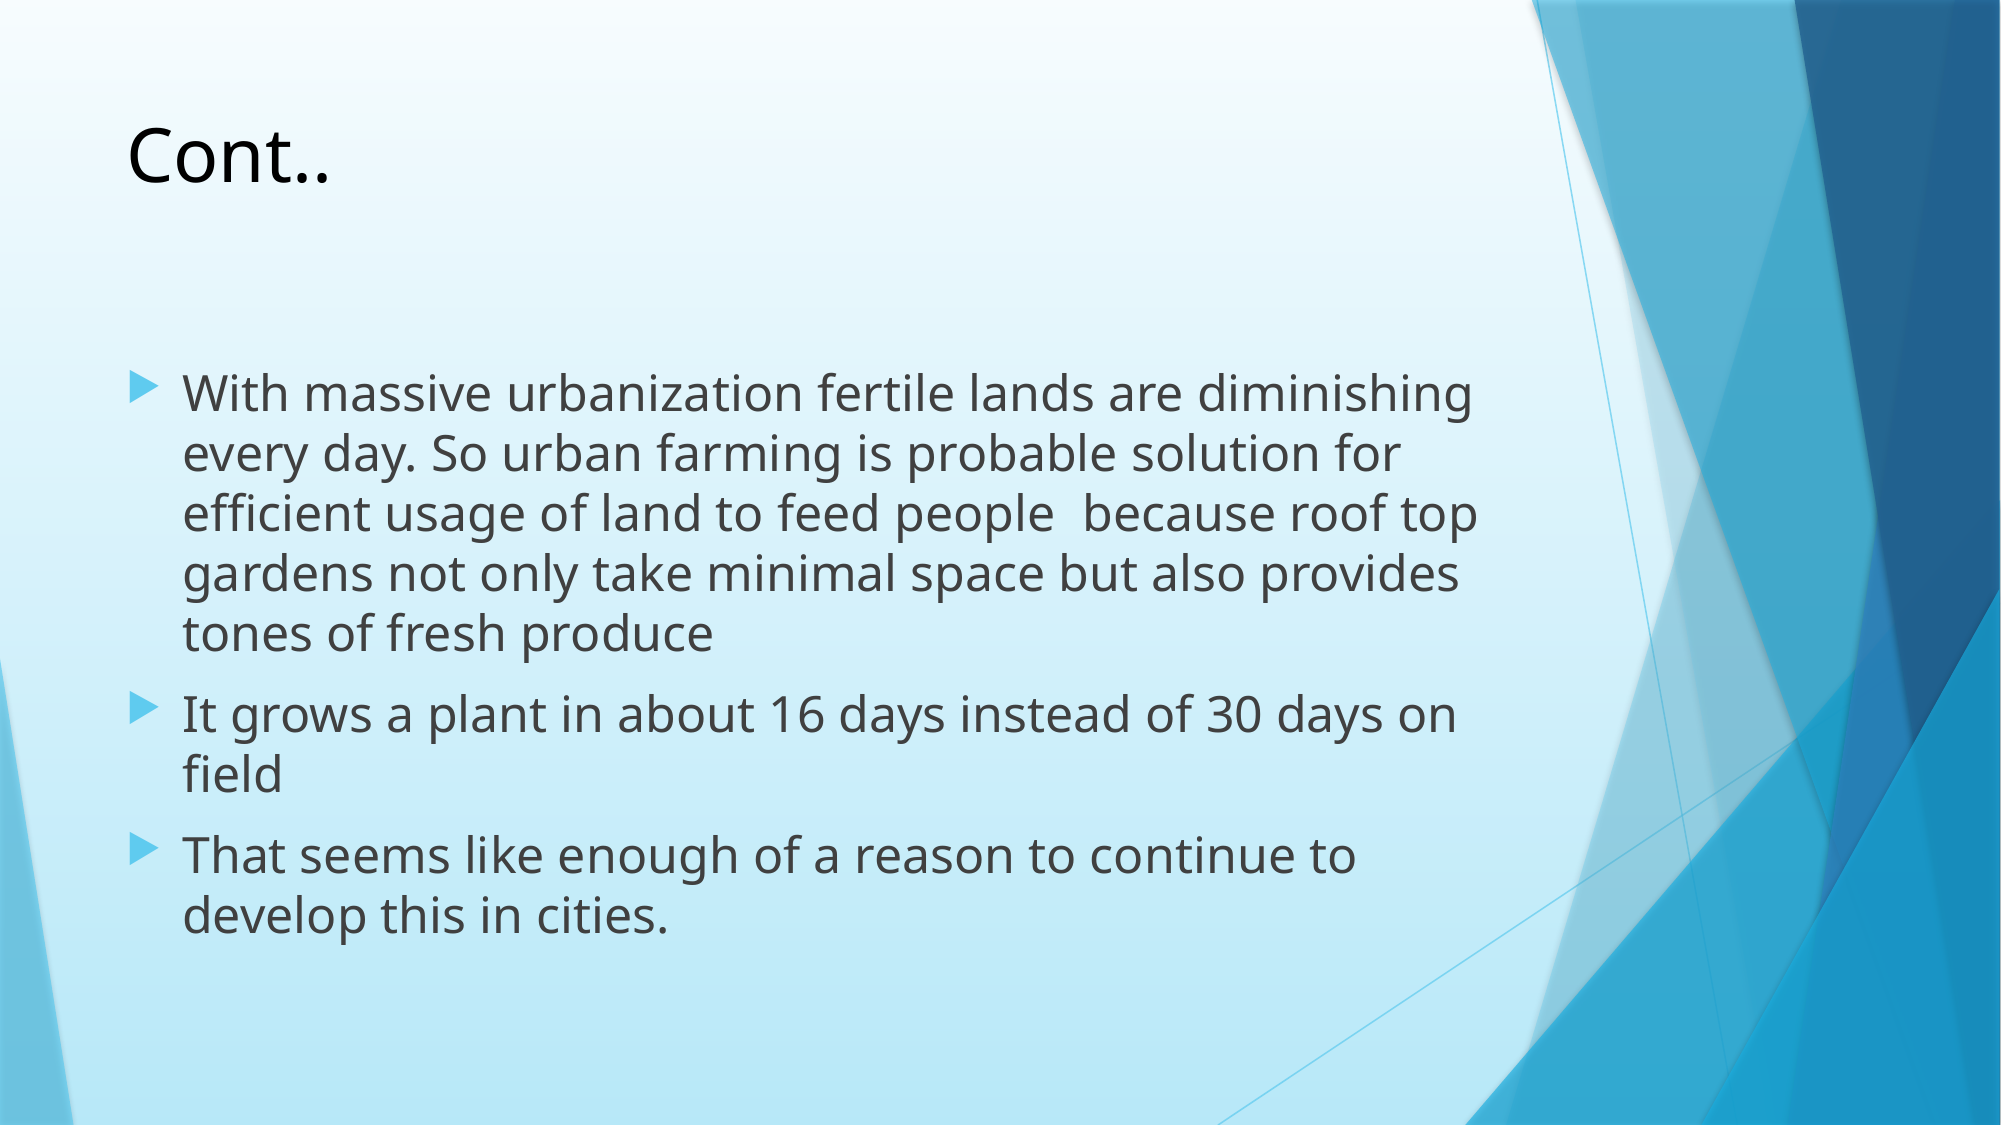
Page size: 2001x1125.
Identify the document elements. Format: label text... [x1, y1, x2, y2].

list With massive urbanization fertile lands are diminishing every day. So urban farming is probable solution for efficient usage of land to feed people because roof top gardens not only take minimal space but also provides tones of fresh produce It grows a plant in about 16 days instead of 30 days on field That seems like enough of a reason to continue to develop this in cities. [111, 354, 1522, 992]
title Cont.. [111, 99, 1522, 317]
